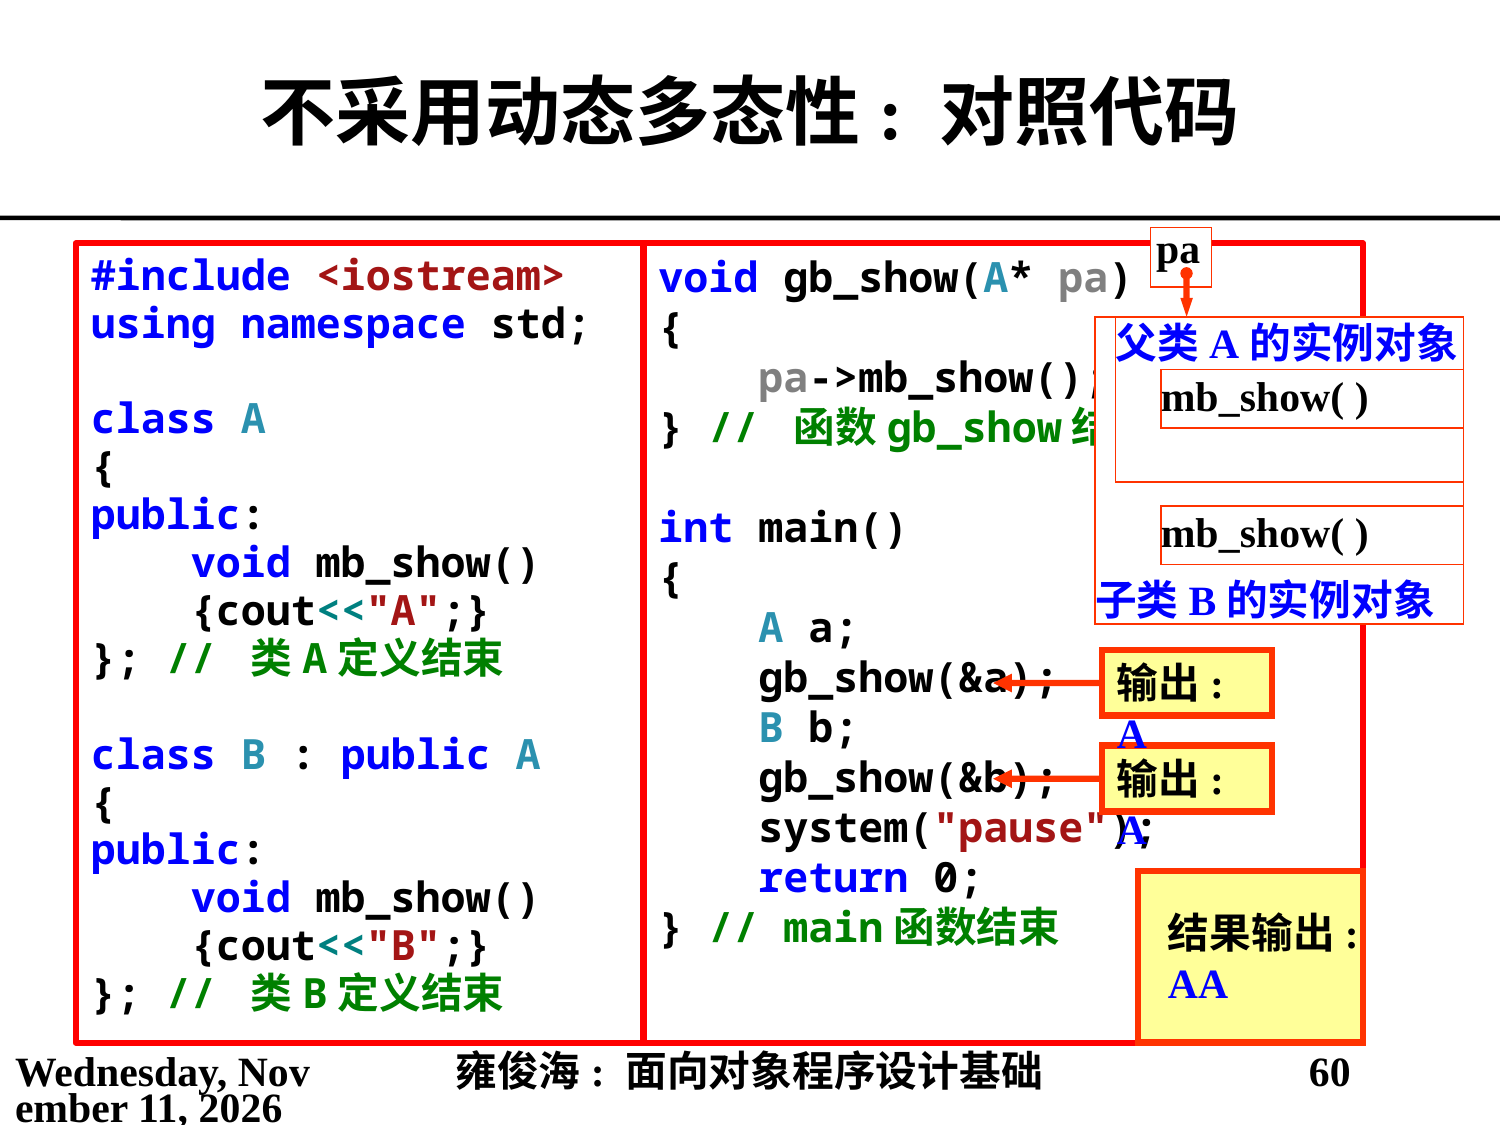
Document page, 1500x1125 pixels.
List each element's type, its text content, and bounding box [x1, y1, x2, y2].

text_box 输出: A [993, 745, 1273, 812]
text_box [1095, 221, 1464, 624]
slide_number 60 [1161, 1042, 1499, 1103]
text_box 输出: A [993, 649, 1273, 716]
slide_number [0, 1042, 337, 1103]
text_box 结果输出: AA [1138, 871, 1363, 1043]
list #include <iostream> using namespace std; class A { public: void mb_show() {cout<<"A";} }; // 类A定义结束 class B : public A { public: void mb_show() {cout<<"B";} }; // 类B定义结束 [75, 243, 643, 1043]
title 不采用动态多态性: 对照代码 [0, 0, 1500, 217]
footer 雍俊海: 面向对象程序设计基础 [337, 1043, 1161, 1103]
text_box void gb_show(A* pa) { pa->mb_show(); } // 函数gb_show结束 int main() { A a; gb_show(&a); B b; gb_show(&b); system("pause"); return 0; } // main函数结束 [643, 243, 1363, 1043]
